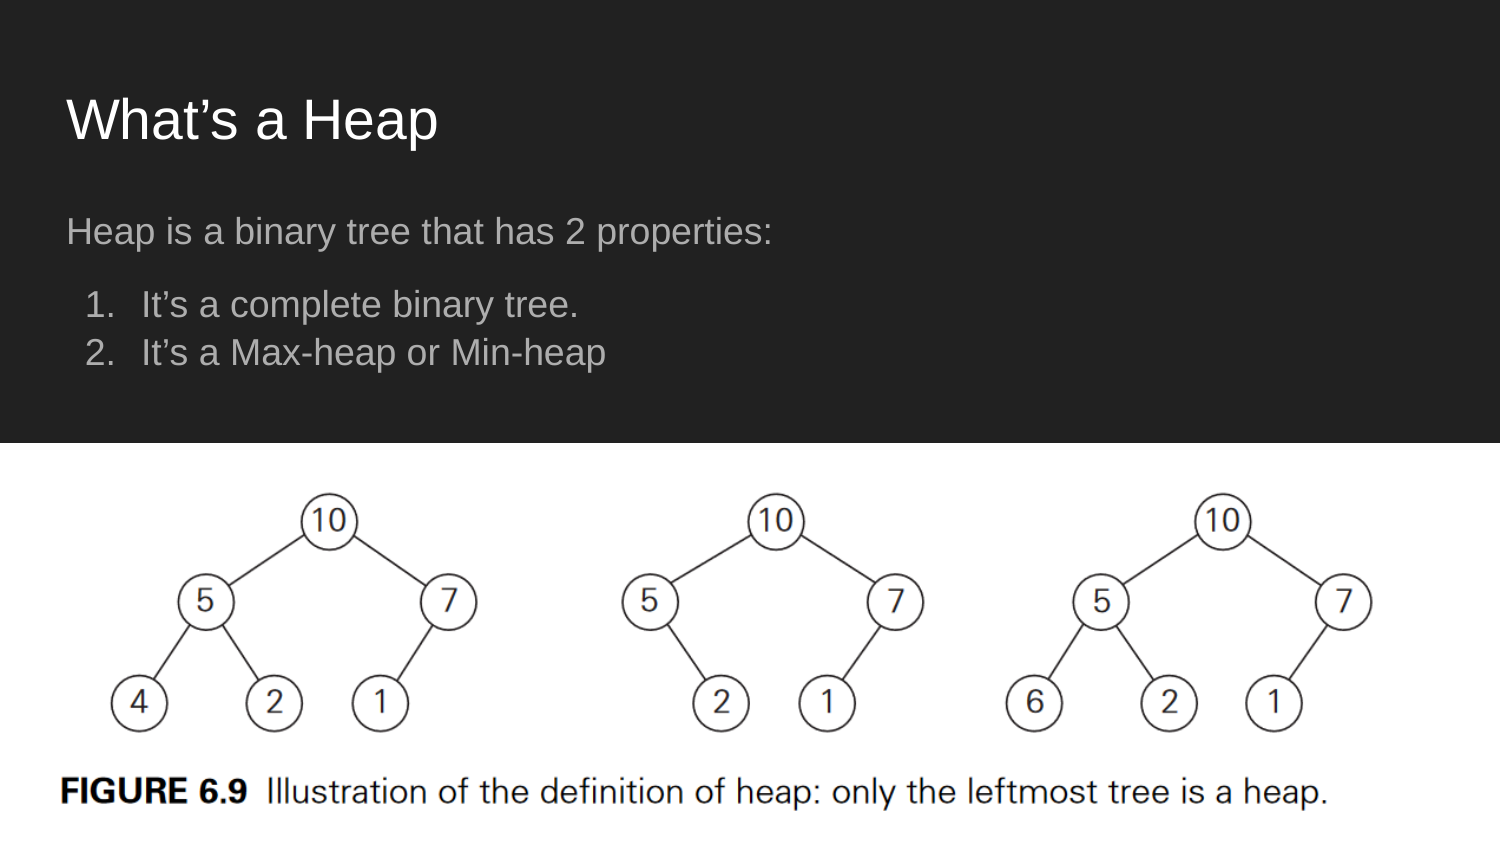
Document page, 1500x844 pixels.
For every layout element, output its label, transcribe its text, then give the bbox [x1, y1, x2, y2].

list Heap is a binary tree that has 2 properties: It’s a complete binary tree. It’s a Max-heap or Min-heap [51, 189, 1449, 442]
title What’s a Heap [51, 72, 1449, 167]
picture [0, 443, 1500, 844]
